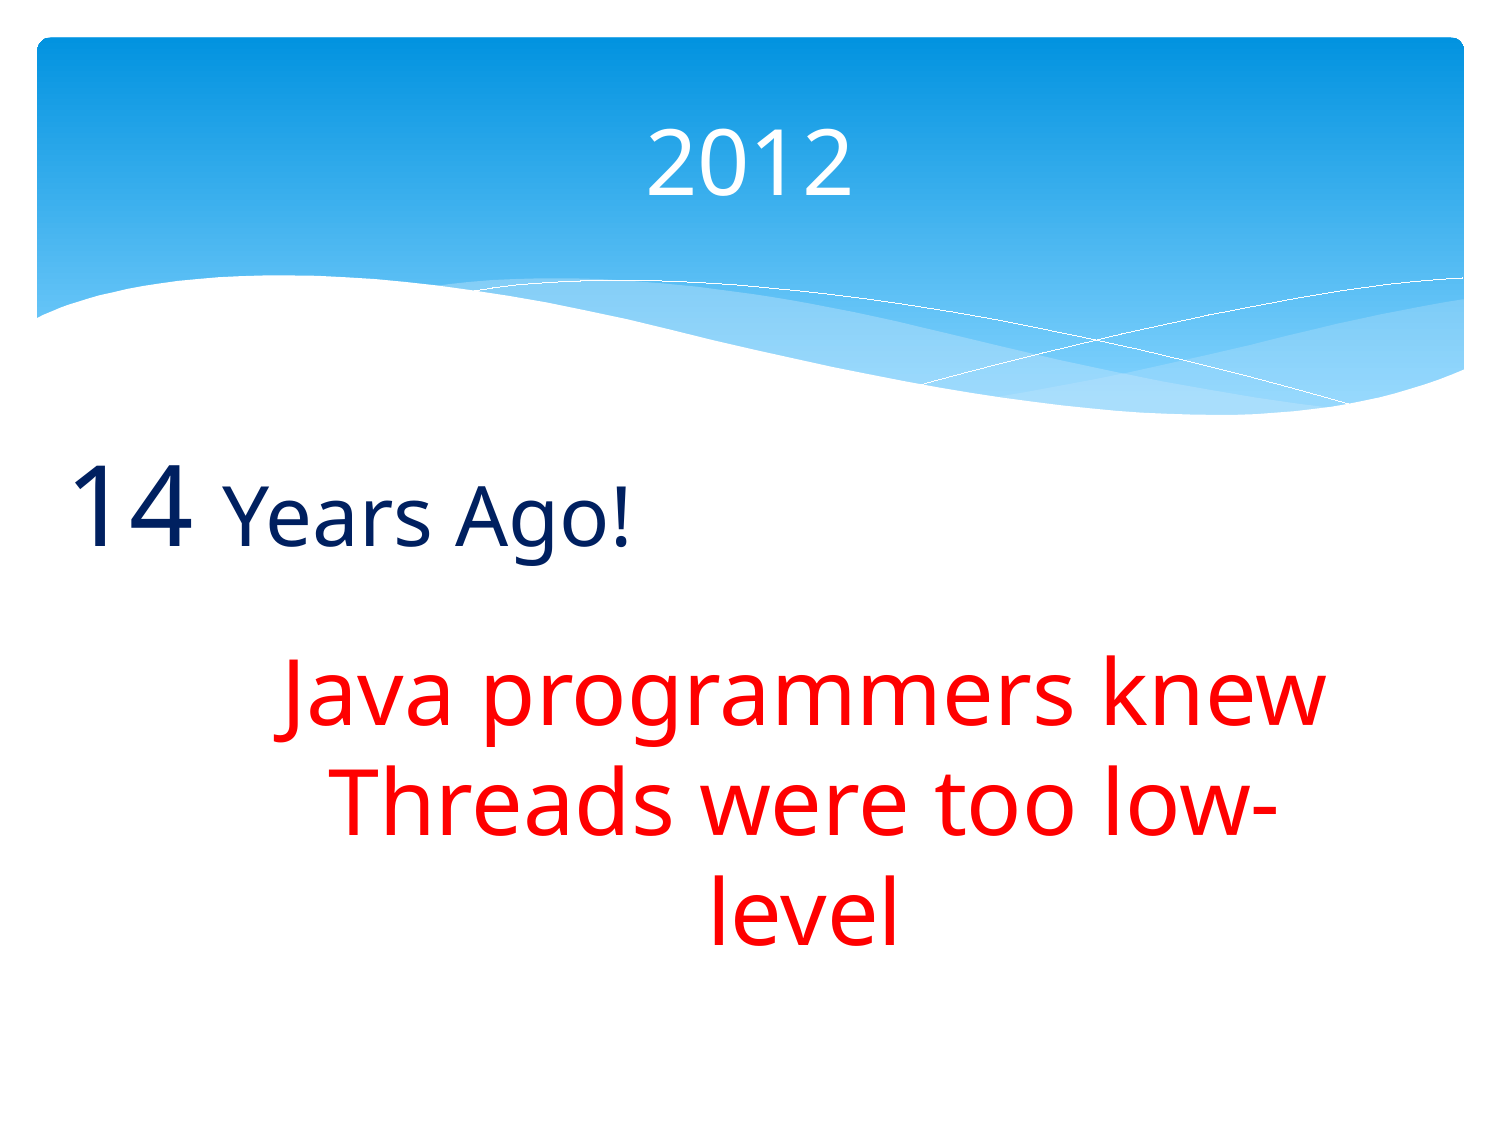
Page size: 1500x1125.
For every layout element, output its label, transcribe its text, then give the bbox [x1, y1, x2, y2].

title 2012 [75, 55, 1425, 261]
text_box Java programmers knew Threads were too low-level [234, 626, 1375, 1025]
list 14 Years Ago! [50, 426, 1450, 625]
